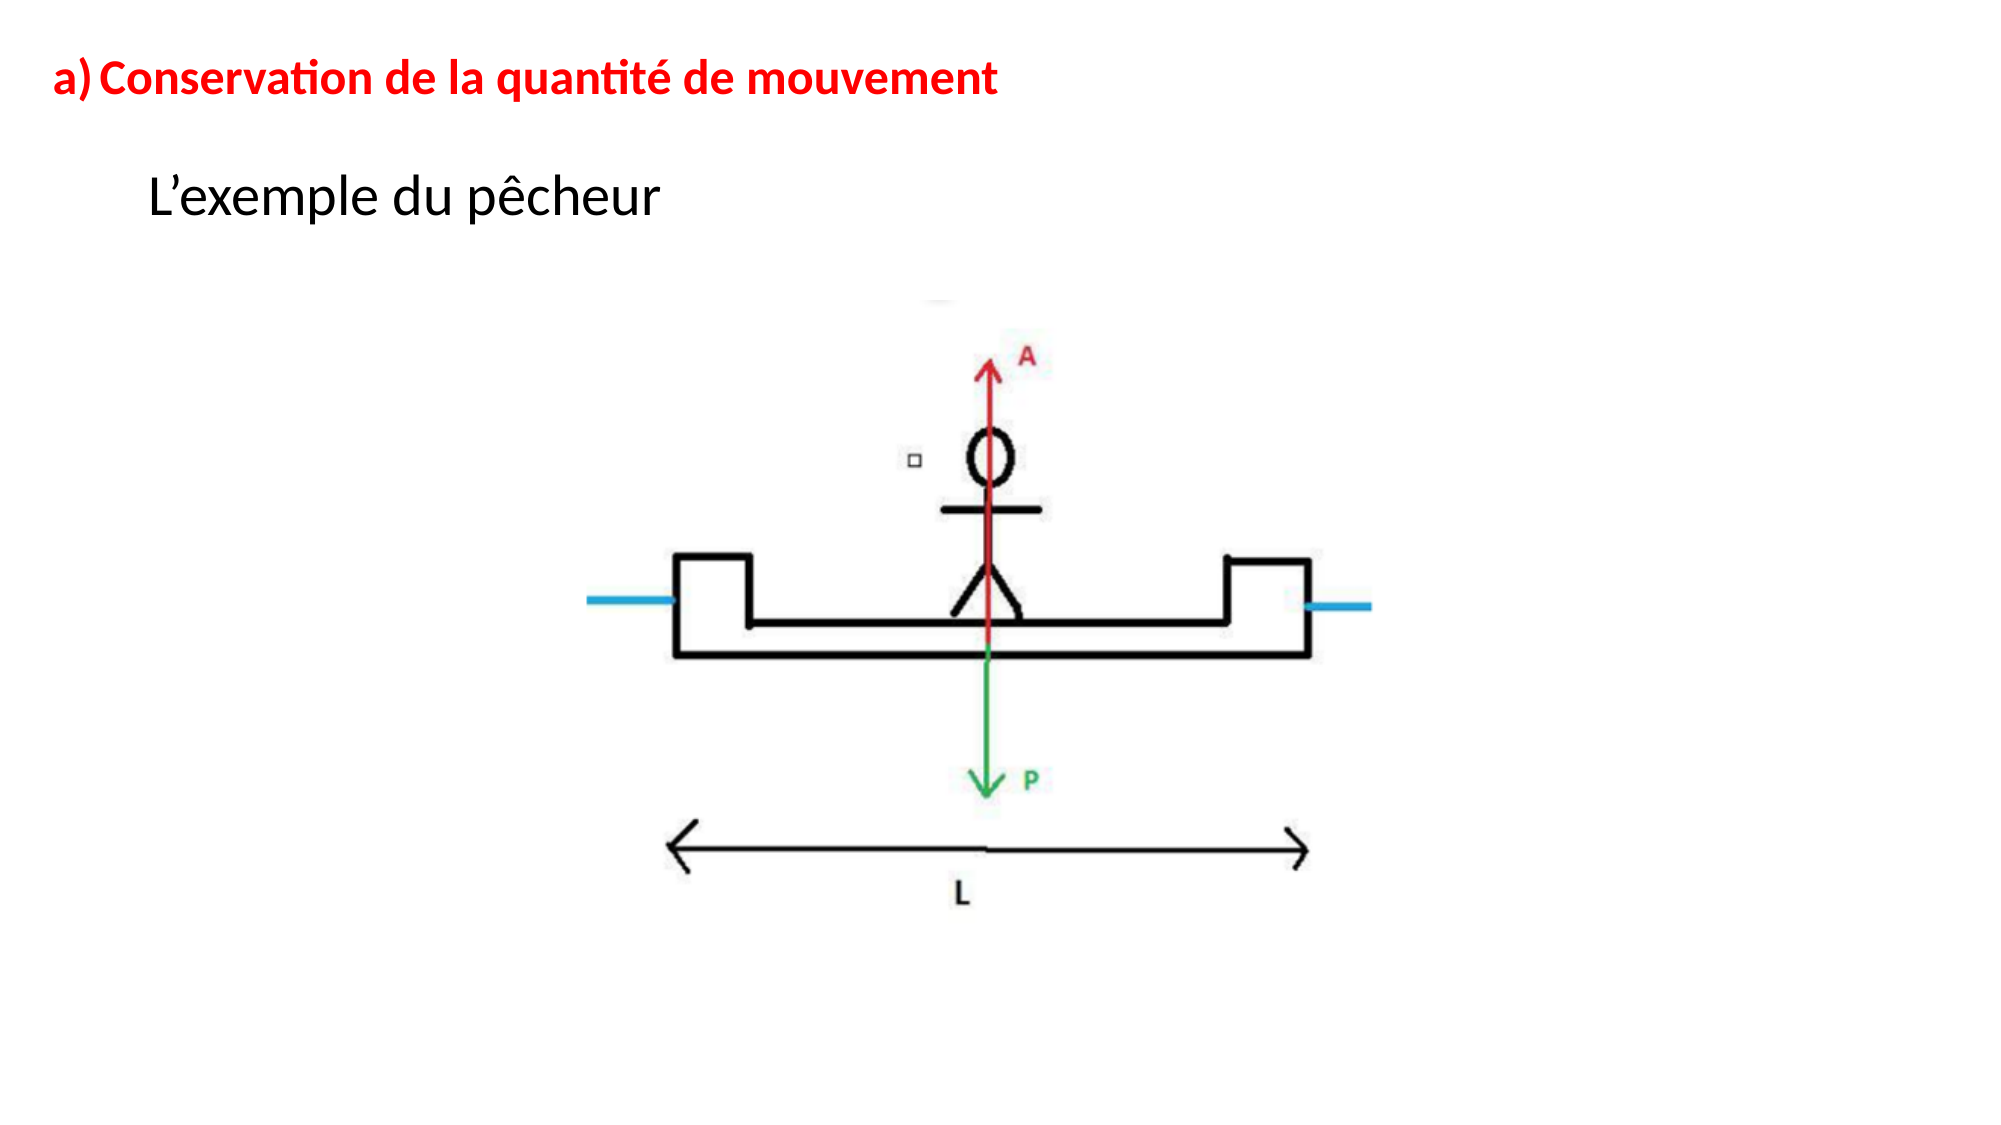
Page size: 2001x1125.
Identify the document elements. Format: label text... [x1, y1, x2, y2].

text_box L’exemple du pêcheur [133, 149, 690, 235]
picture [496, 300, 1562, 930]
text_box Conservation de la quantité de mouvement [0, 37, 1153, 112]
